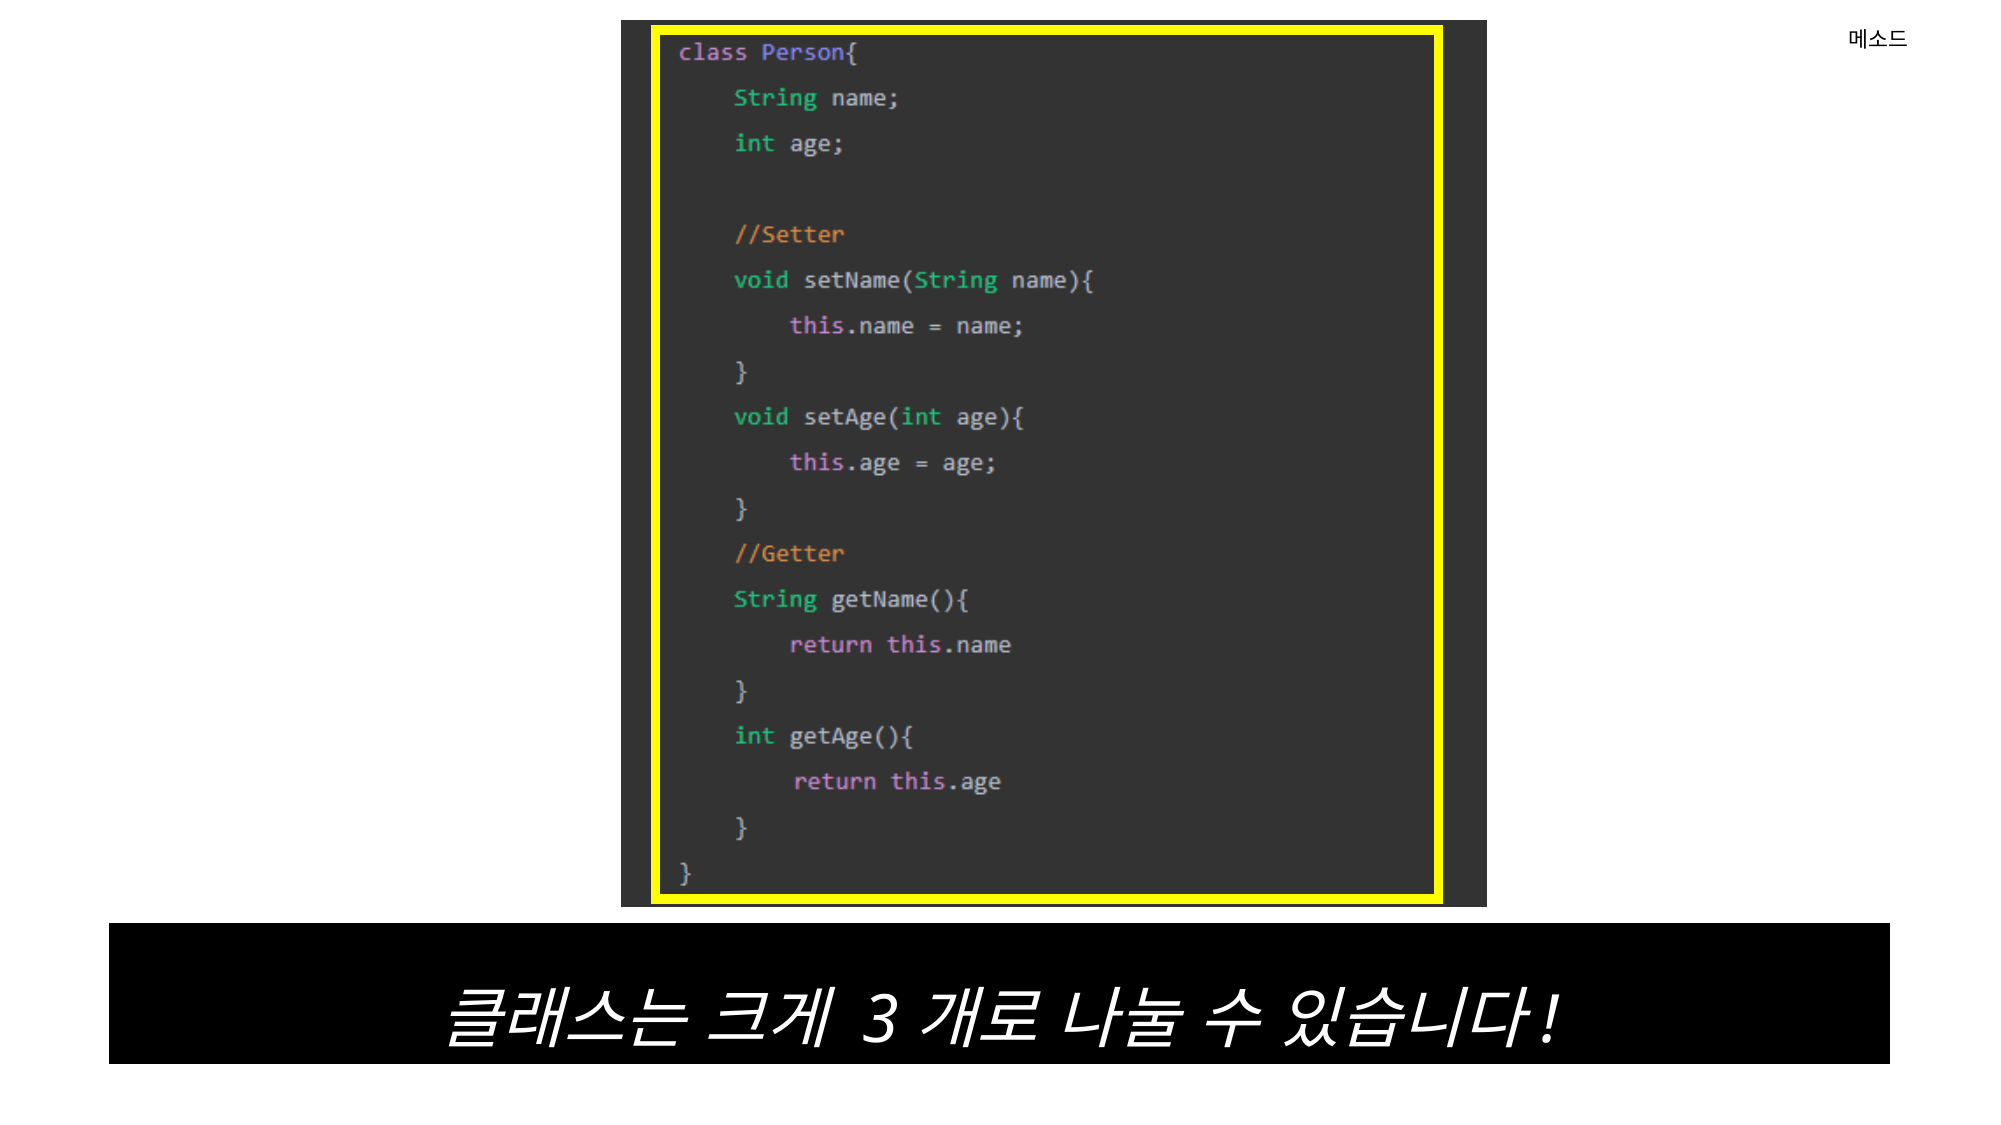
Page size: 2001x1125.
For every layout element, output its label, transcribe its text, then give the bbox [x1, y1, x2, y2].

picture [621, 20, 1487, 907]
title 메소드 [1710, 21, 2000, 60]
text_box 클래스는 크게 3개로 나눌 수 있습니다! [109, 923, 1890, 1064]
